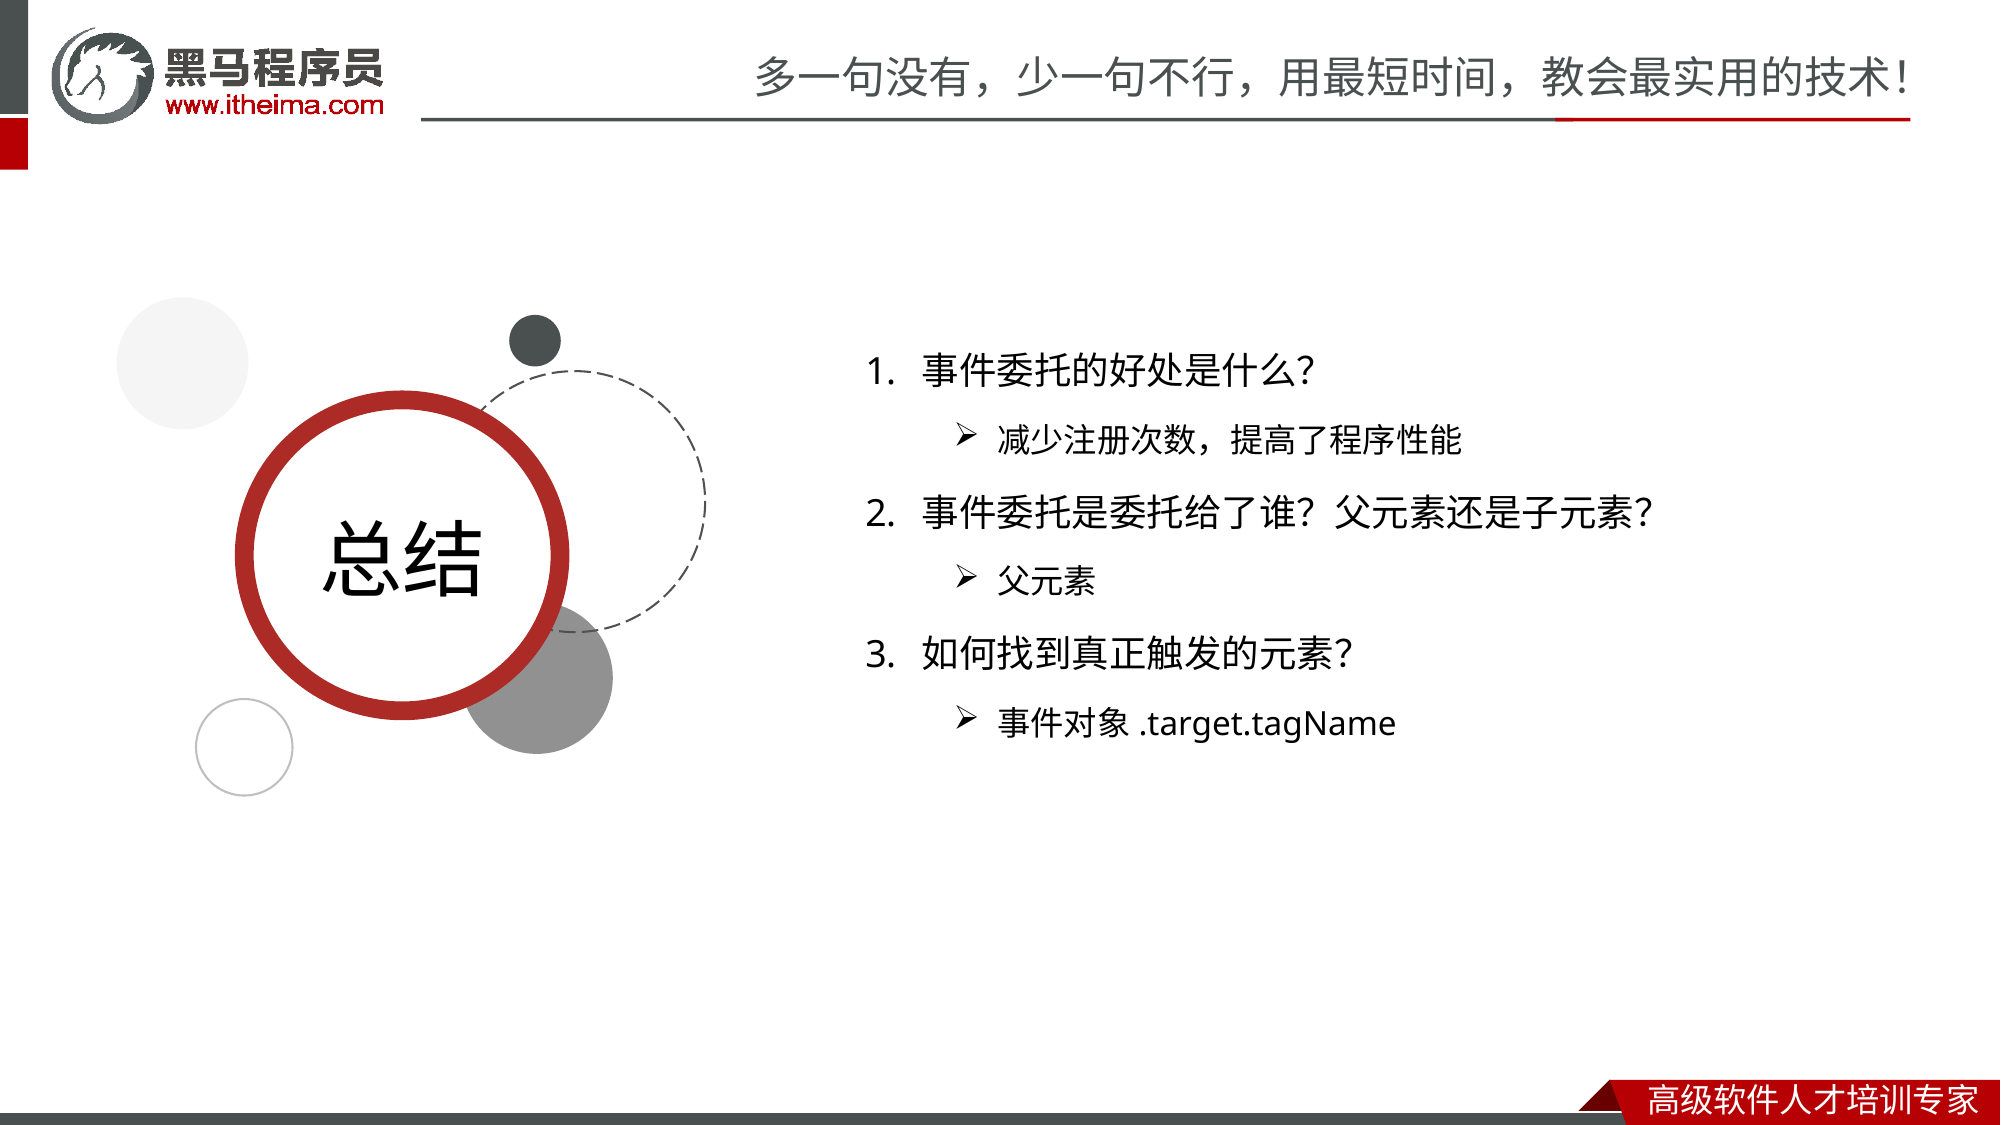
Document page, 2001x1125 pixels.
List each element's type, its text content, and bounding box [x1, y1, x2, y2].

picture [50, 26, 384, 125]
list 事件委托的好处是什么？ 减少注册次数，提高了程序性能 事件委托是委托给了谁？父元素还是子元素？ 父元素 如何找到真正触发的元素？ 事件对象.target.tagName [850, 262, 1796, 805]
